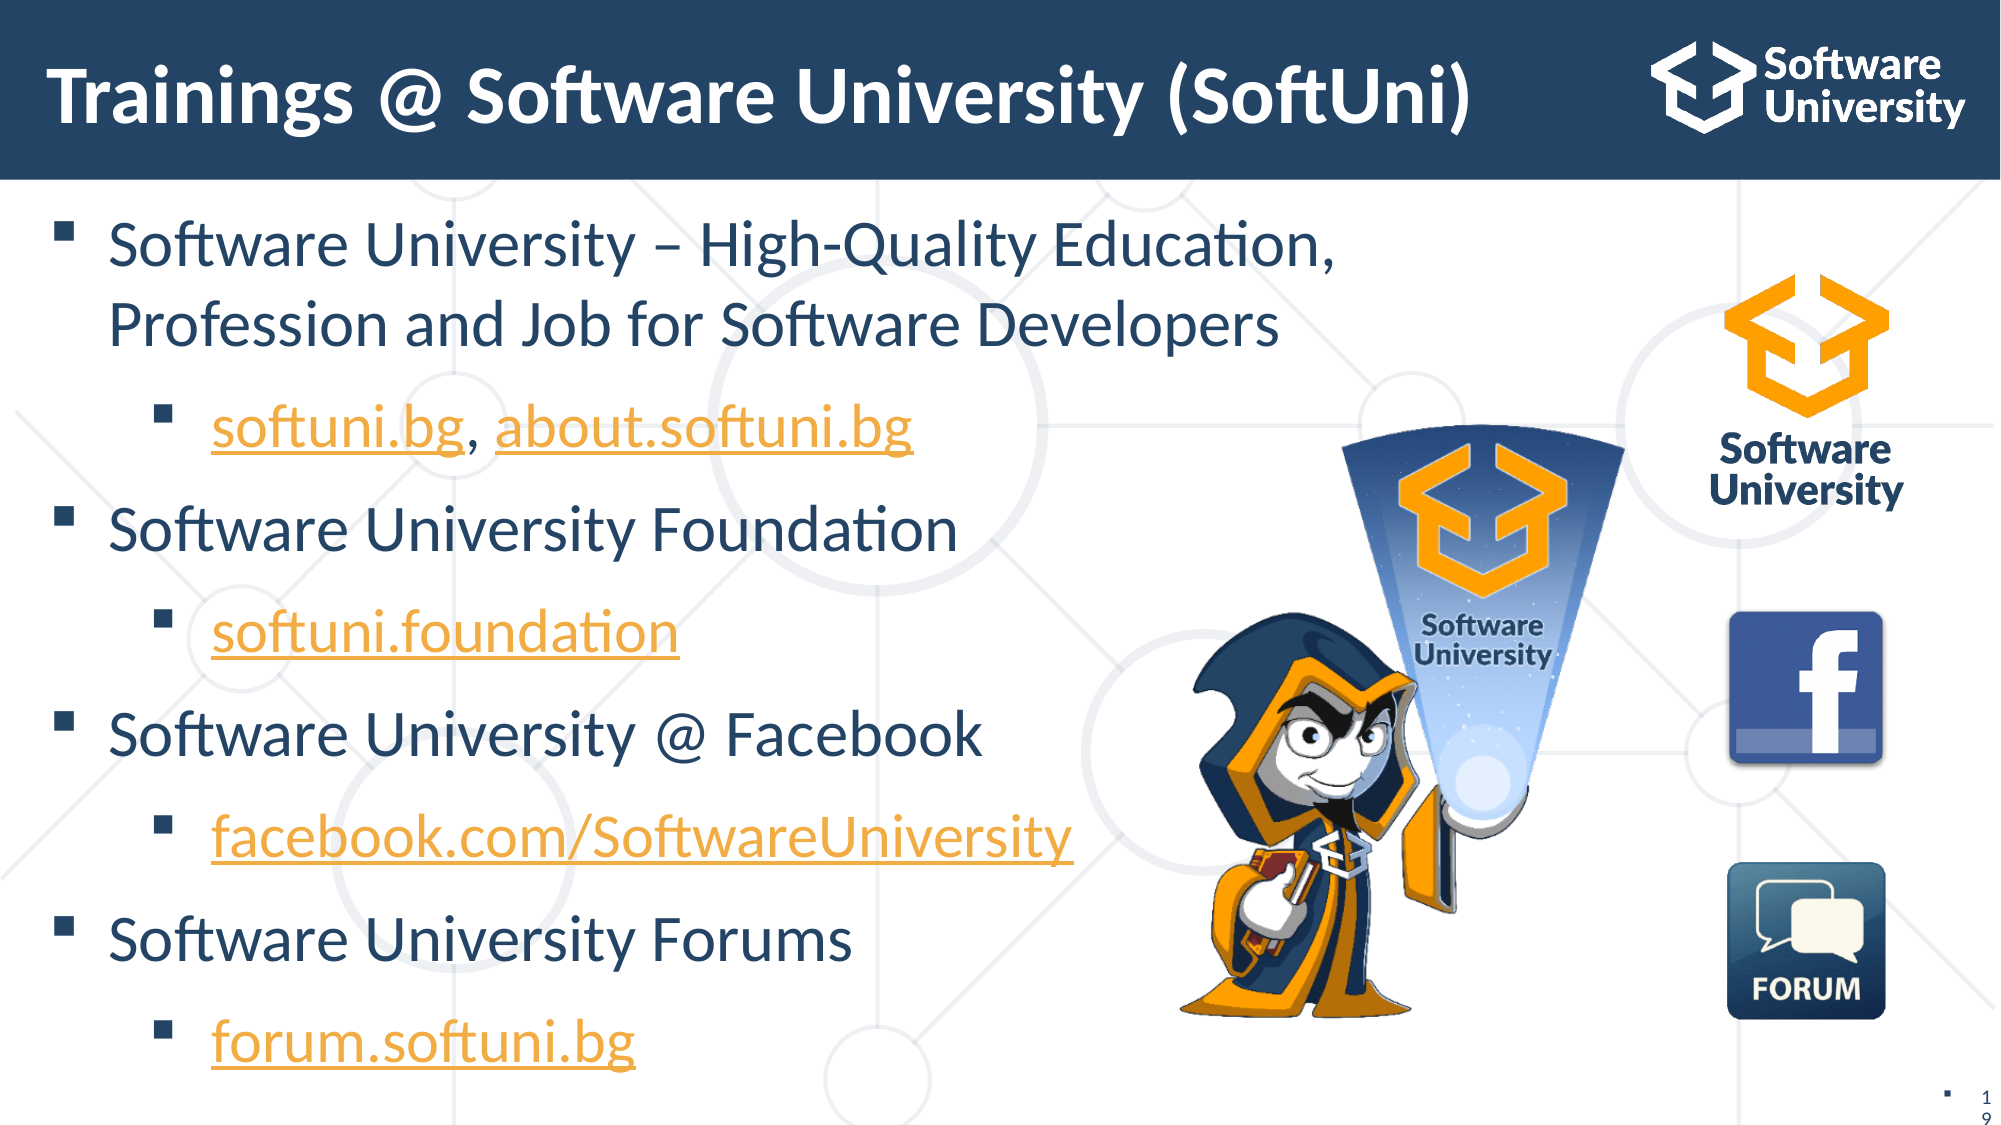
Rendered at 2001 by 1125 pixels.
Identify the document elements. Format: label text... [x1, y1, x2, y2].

picture [1651, 41, 1966, 134]
picture [1708, 274, 1904, 517]
title Trainings @ Software University (SoftUni) [28, 17, 1627, 163]
picture [1458, 423, 1627, 1020]
slide_number 19 [1927, 1067, 1989, 1117]
picture [1726, 861, 1886, 1020]
picture [1723, 605, 1889, 773]
list Software University – High-Quality Education, Profession and Job for Software Developers softuni.bg, about.softuni.bg Software University Foundation softuni.foundation Software University @ Facebook facebook.com/SoftwareUniversity Software University Forums forum.softuni.bg [31, 193, 1458, 1094]
